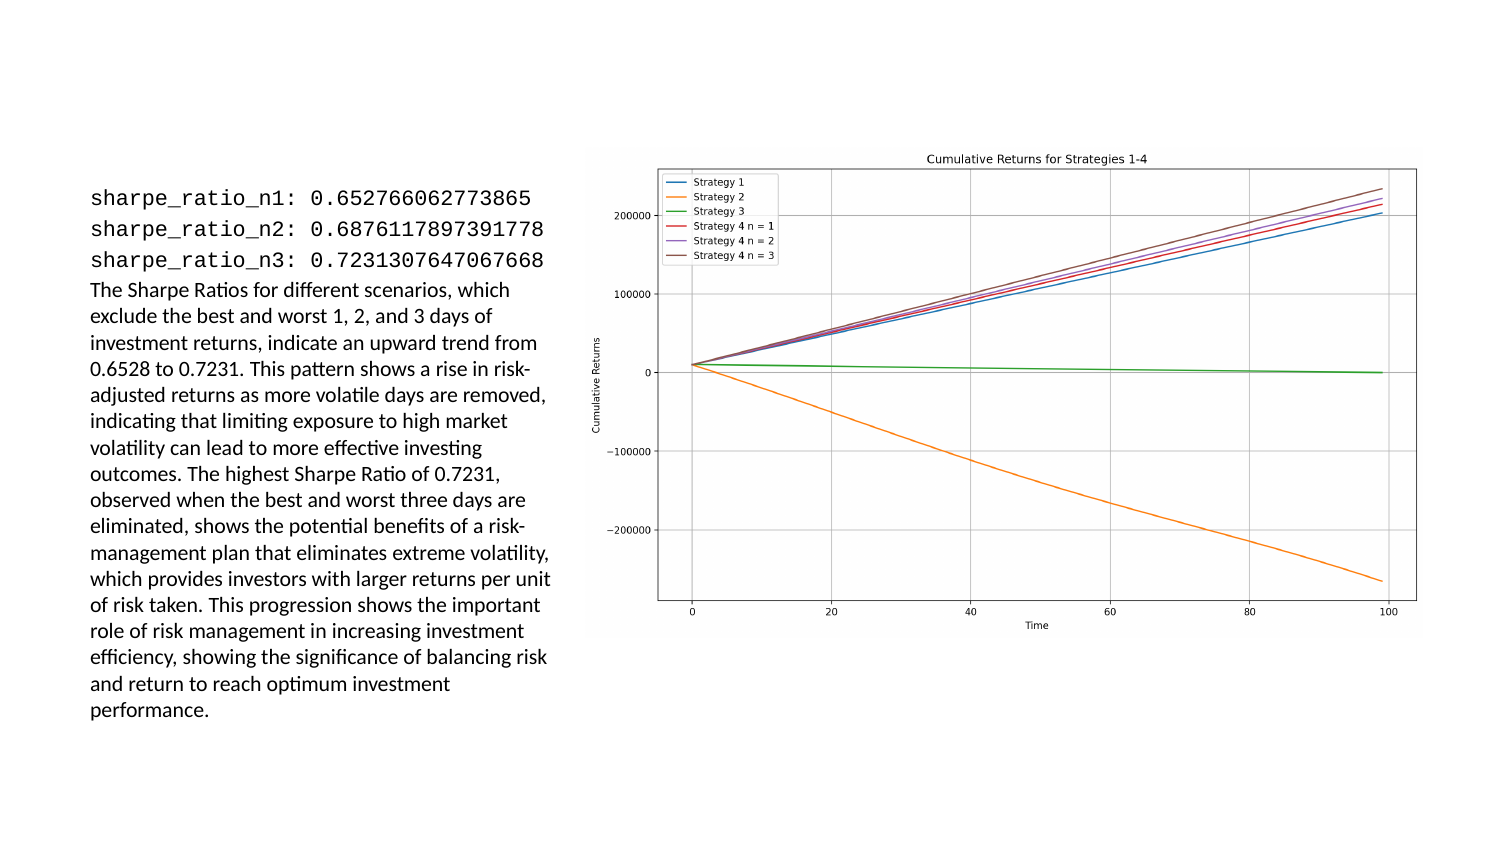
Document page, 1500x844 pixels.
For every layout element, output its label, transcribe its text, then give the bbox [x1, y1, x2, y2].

list sharpe_ratio_n1: 0.652766062773865 sharpe_ratio_n2: 0.6876117897391778 sharpe_ratio_n3: 0.7231307647067668 The Sharpe Ratios for different scenarios, which exclude the best and worst 1, 2, and 3 days of investment returns, indicate an upward trend from 0.6528 to 0.7231. This pattern shows a rise in risk-adjusted returns as more volatile days are removed, indicating that limiting exposure to high market volatility can lead to more effective investing outcomes. The highest Sharpe Ratio of 0.7231, observed when the best and worst three days are eliminated, shows the potential benefits of a risk-management plan that eliminates extreme volatility, which provides investors with larger returns per unit of risk taken. This progression shows the important role of risk management in increasing investment efficiency, showing the significance of balancing risk and return to reach optimum investment performance. [75, 176, 569, 754]
picture [585, 147, 1424, 638]
